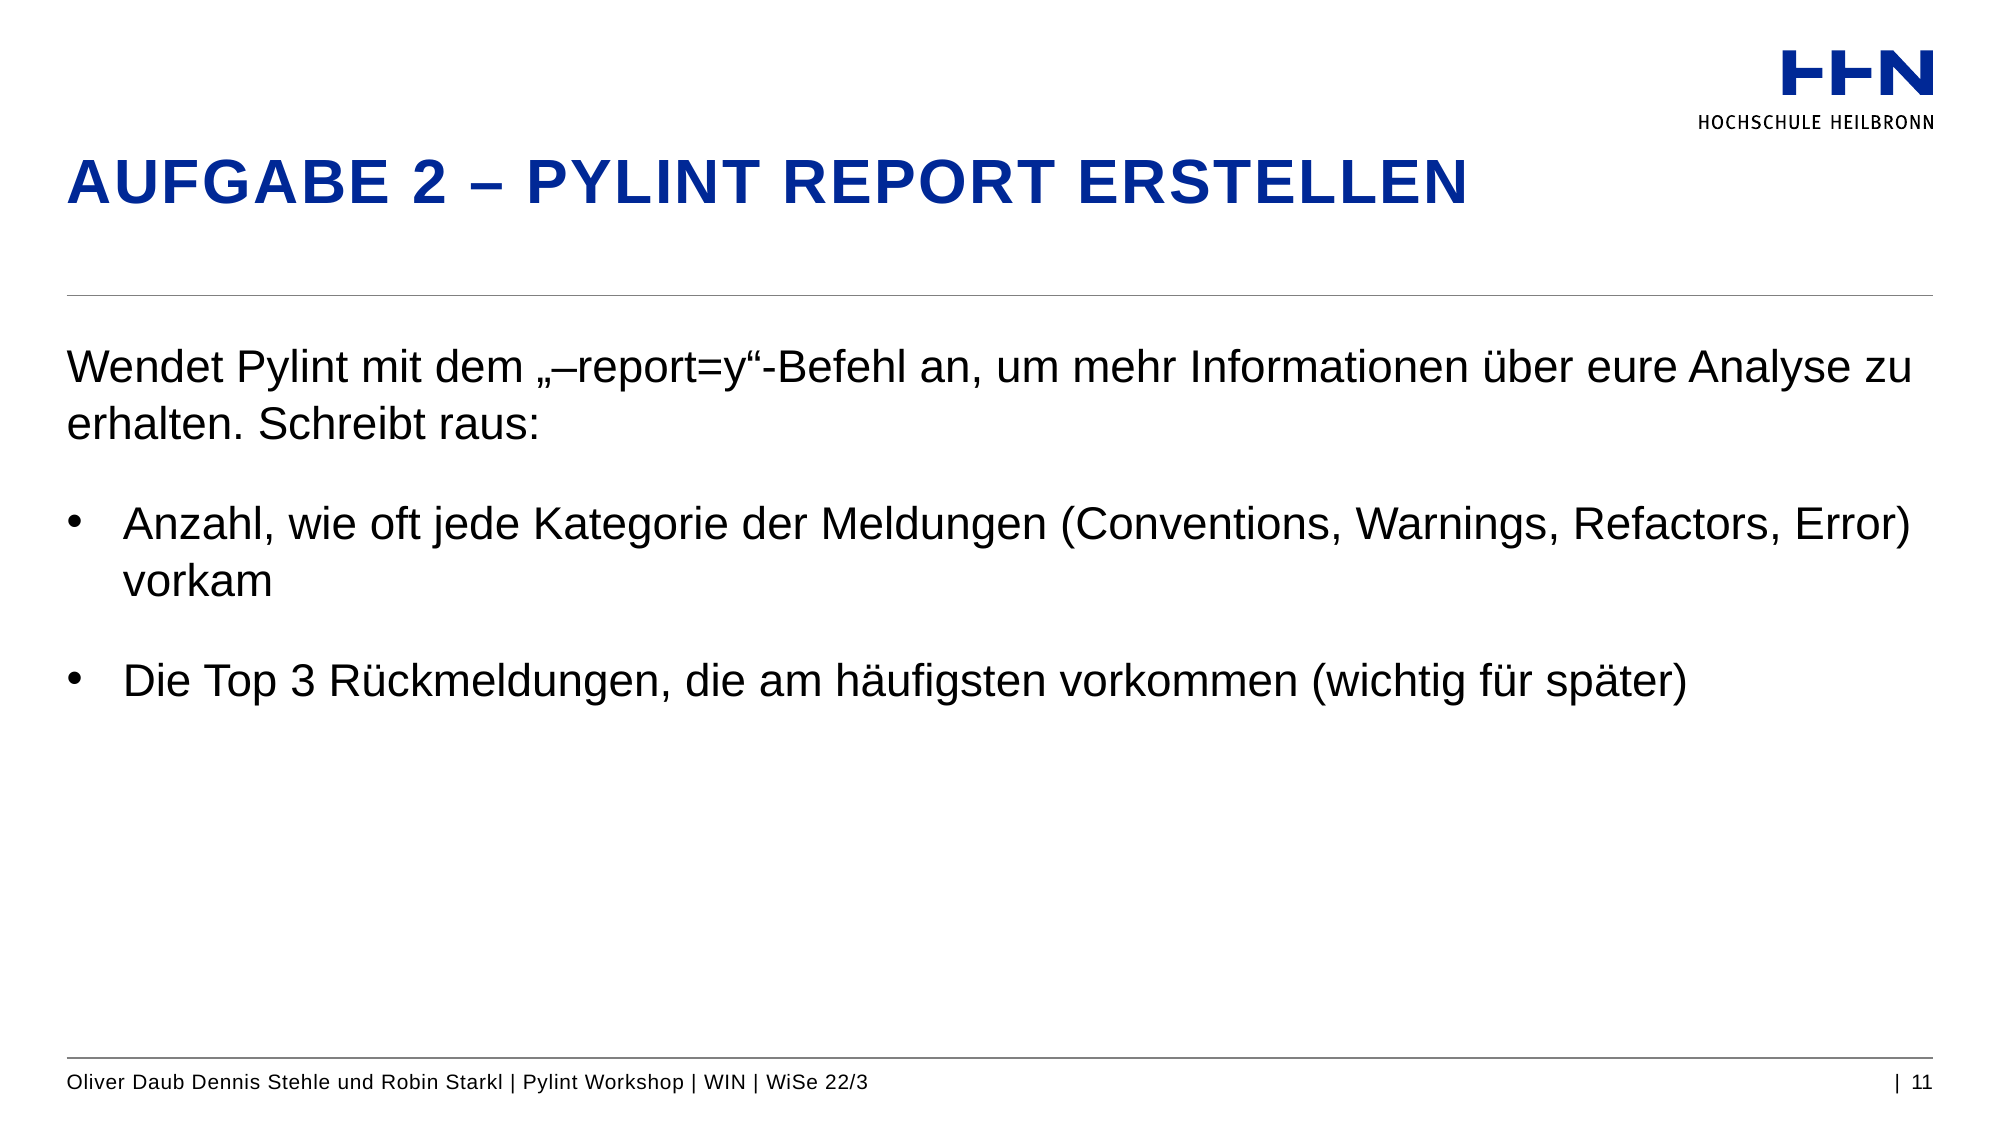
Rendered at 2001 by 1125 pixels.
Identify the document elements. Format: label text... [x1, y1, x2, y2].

title Aufgabe 2 – Pylint Report erstellen [66, 147, 1933, 290]
slide_number | 11 [1621, 1068, 1933, 1105]
footer Oliver Daub Dennis Stehle und Robin Starkl | Pylint Workshop | WIN | WiSe 22/3 [66, 1068, 1513, 1105]
list Wendet Pylint mit dem „–report=y“-Befehl an, um mehr Informationen über eure Analyse zu erhalten. Schreibt raus: Anzahl, wie oft jede Kategorie der Meldungen (Conventions, Warnings, Refactors, Error) vorkam Die Top 3 Rückmeldungen, die am häufigsten vorkommen (wichtig für später) [66, 333, 1933, 1025]
